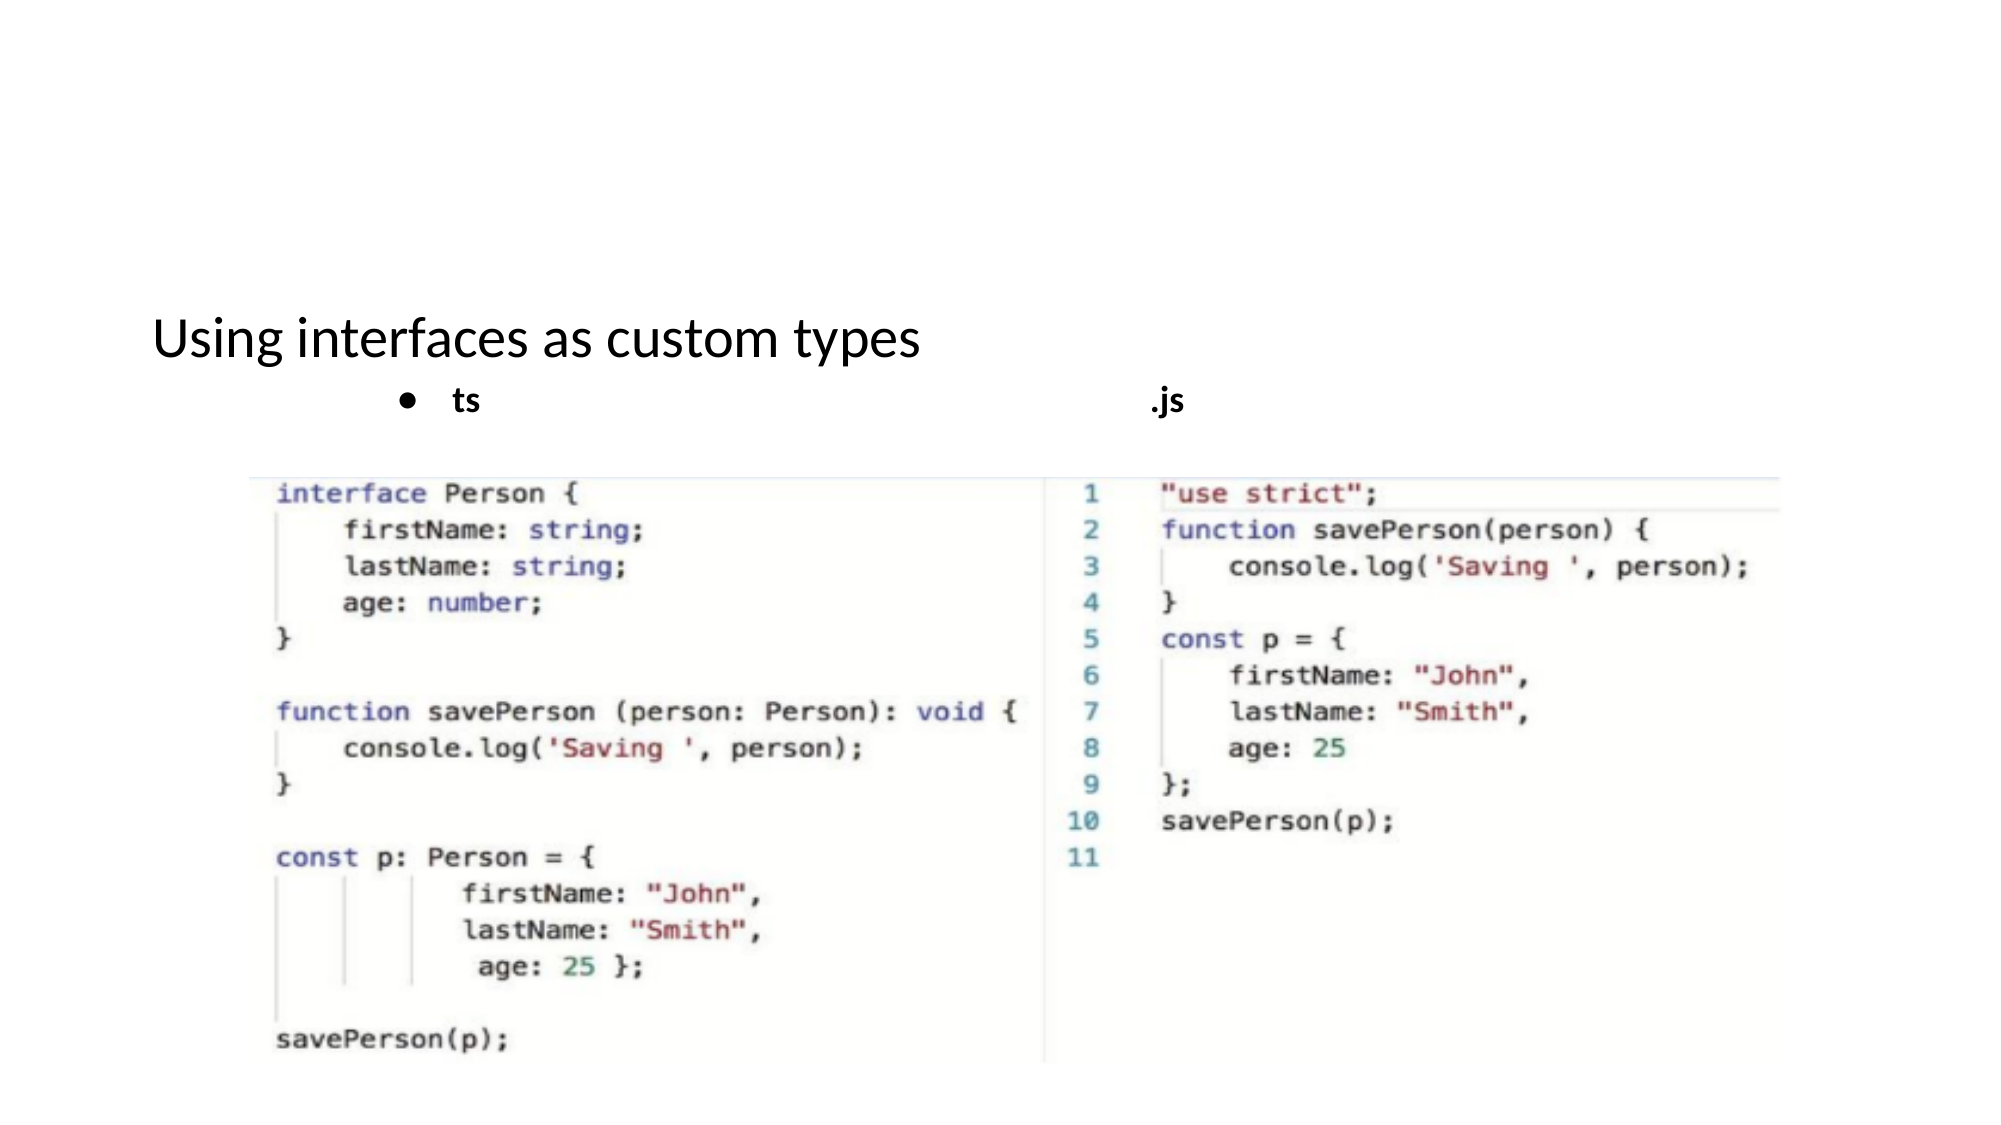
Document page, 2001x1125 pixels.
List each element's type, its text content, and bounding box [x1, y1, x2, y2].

picture [248, 477, 1825, 1090]
list Using interfaces as custom types ts .js [137, 299, 1863, 1014]
